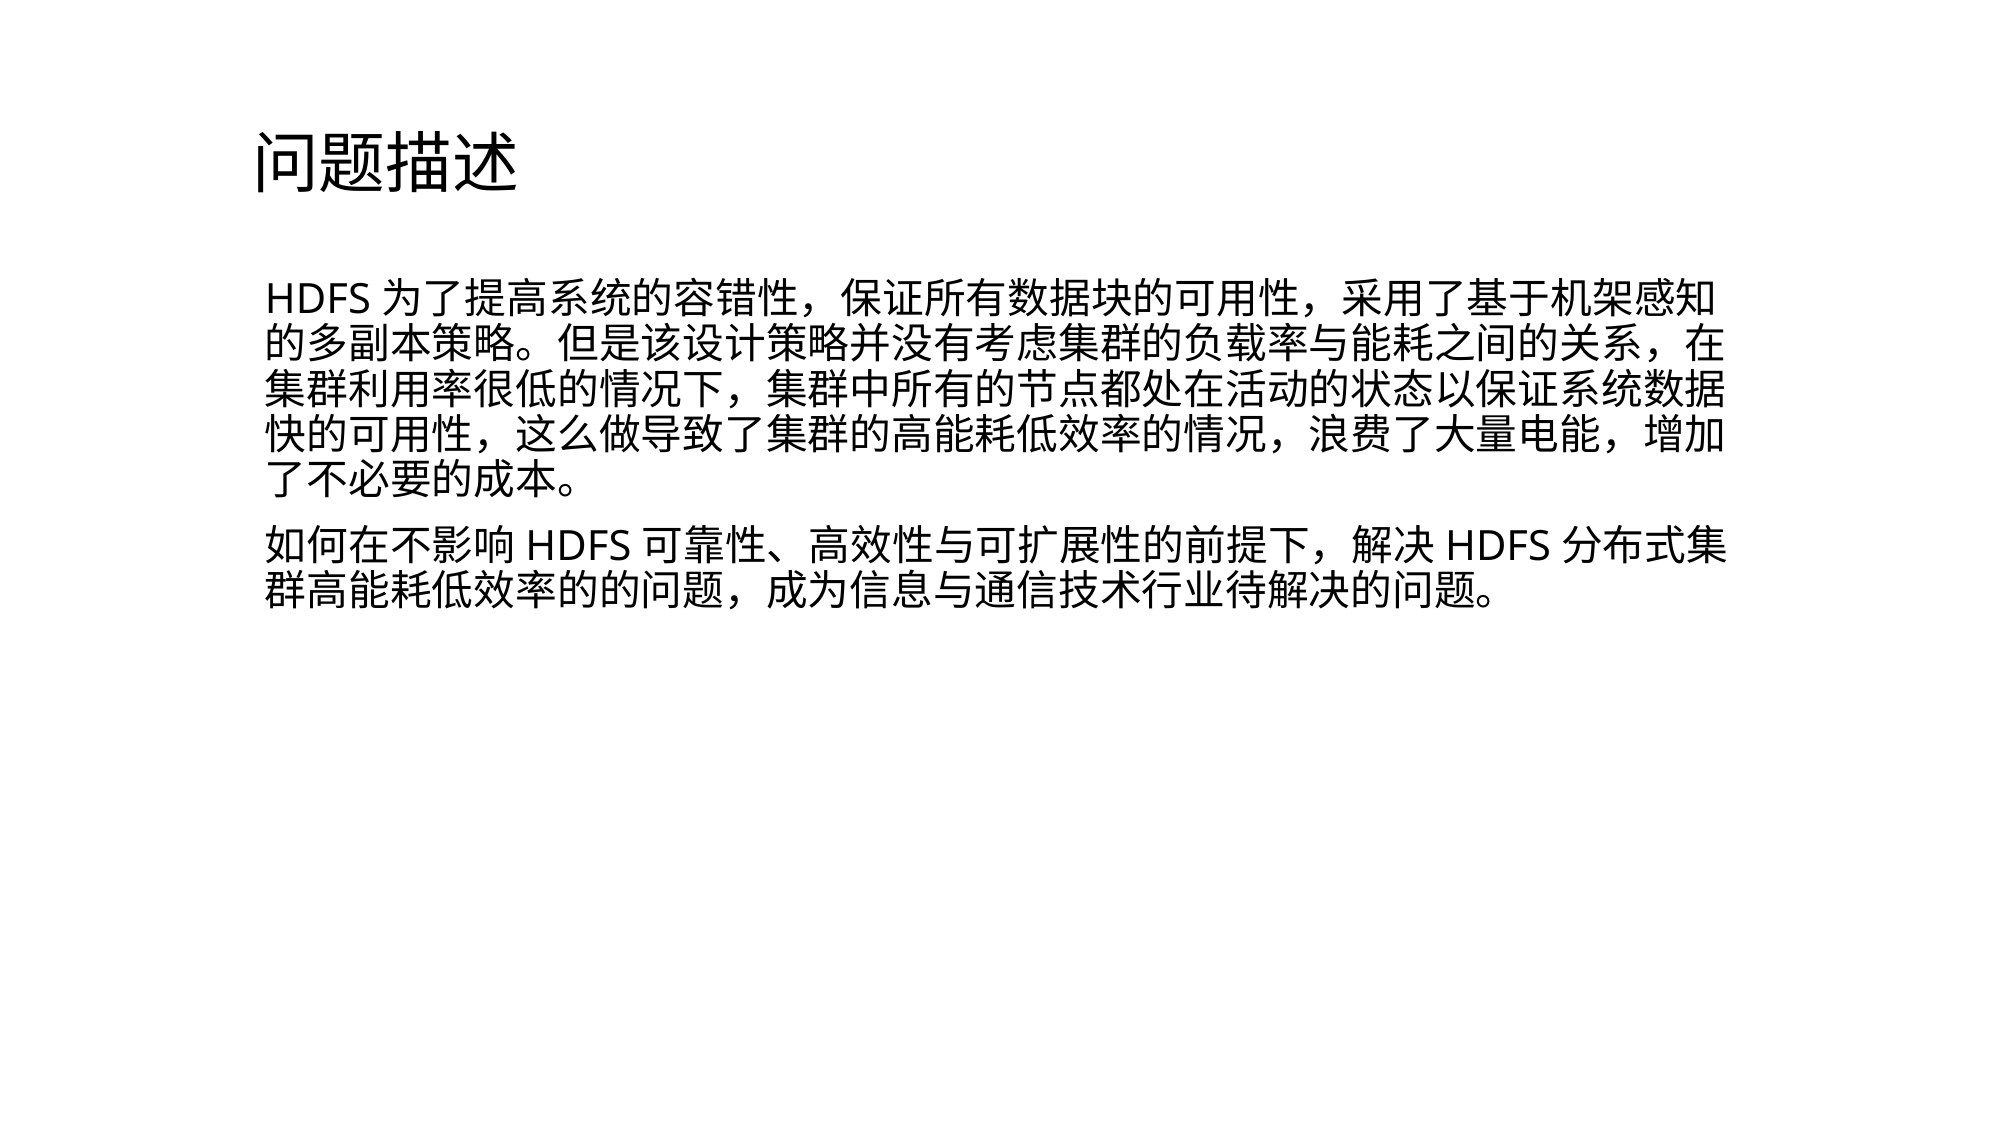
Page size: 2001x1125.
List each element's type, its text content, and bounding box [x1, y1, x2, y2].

title 问题描述 [88, 74, 683, 210]
subtitle HDFS为了提高系统的容错性，保证所有数据块的可用性，采用了基于机架感知的多副本策略。但是该设计策略并没有考虑集群的负载率与能耗之间的关系，在集群利用率很低的情况下，集群中所有的节点都处在活动的状态以保证系统数据快的可用性，这么做导致了集群的高能耗低效率的情况，浪费了大量电能，增加了不必要的成本。 如何在不影响HDFS可靠性、高效性与可扩展性的前提下，解决HDFS分布式集群高能耗低效率的的问题，成为信息与通信技术行业待解决的问题。 [249, 270, 1750, 938]
